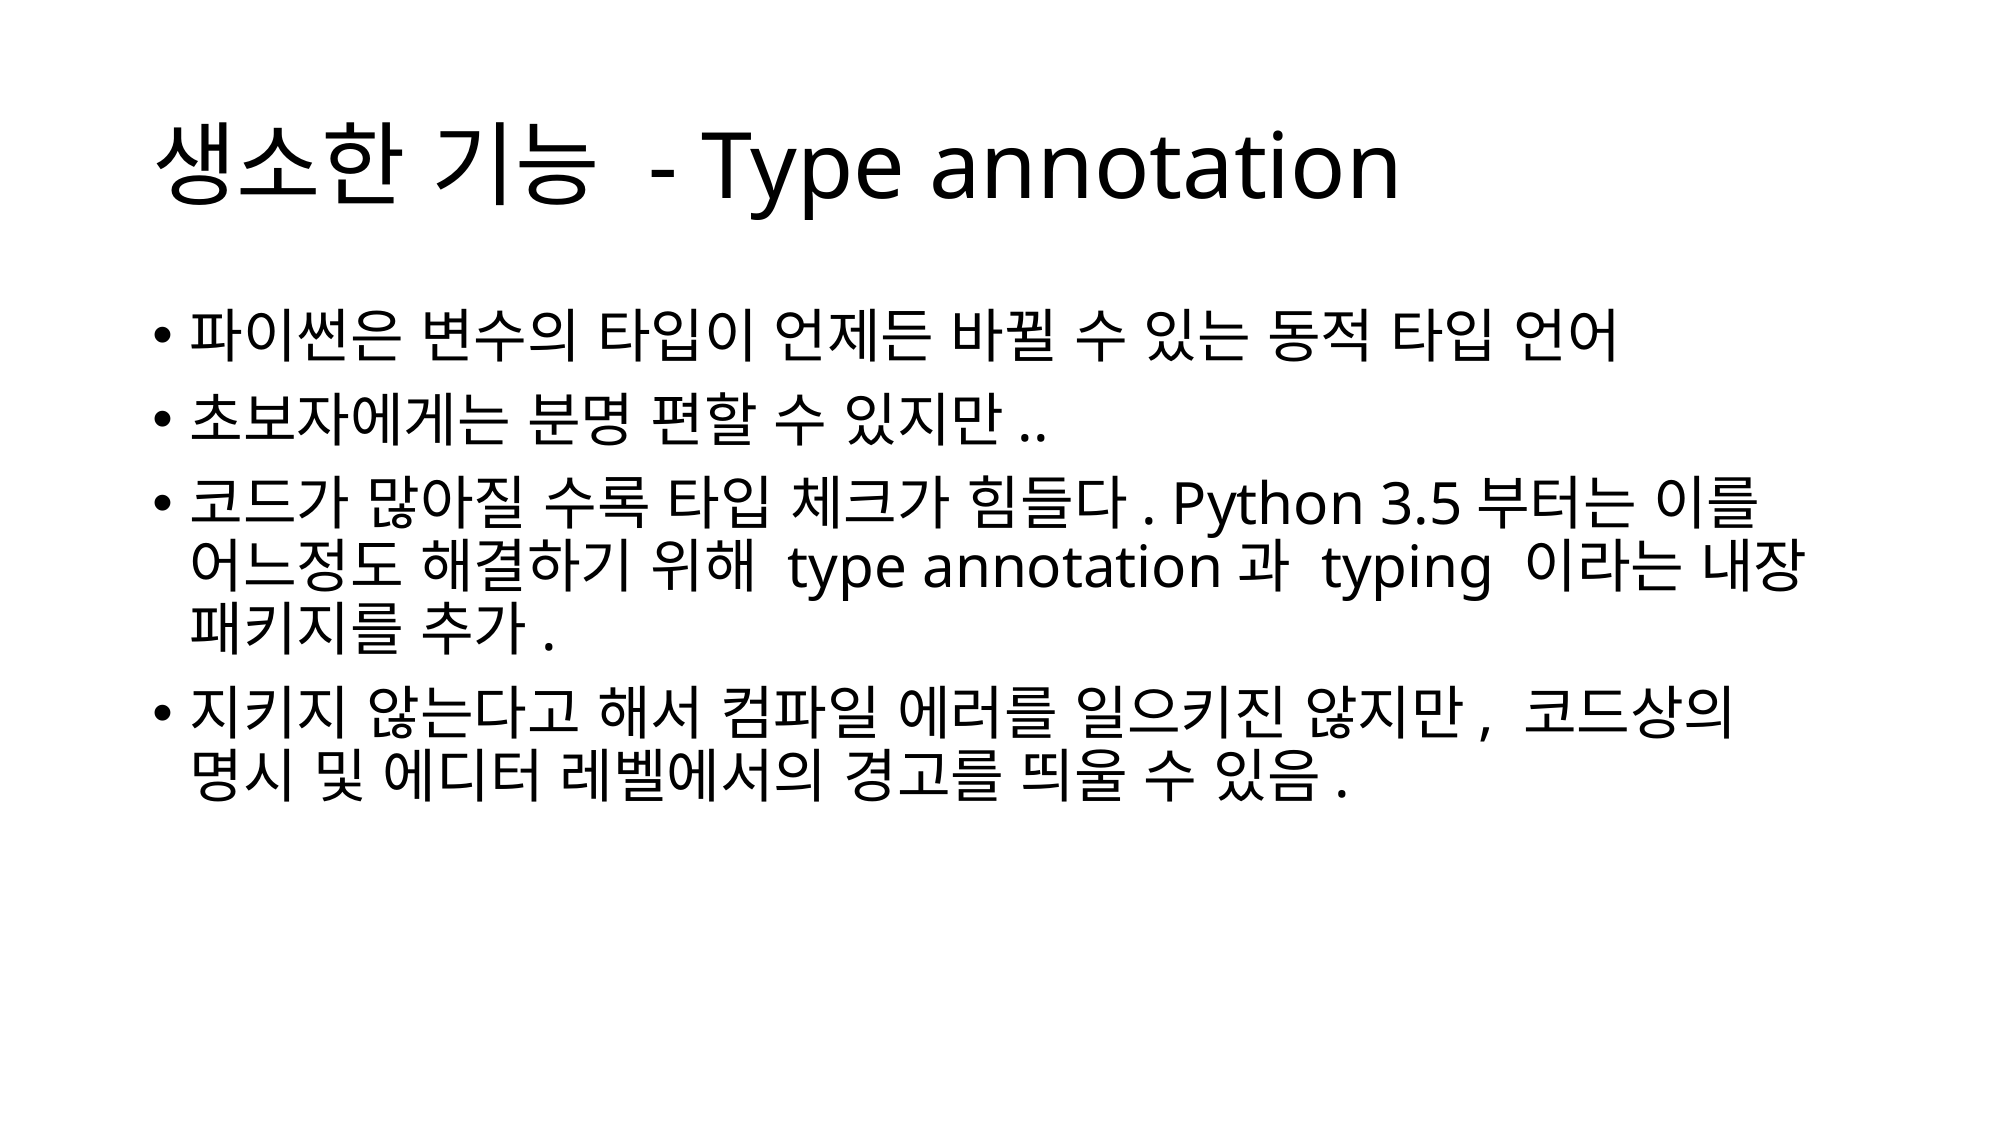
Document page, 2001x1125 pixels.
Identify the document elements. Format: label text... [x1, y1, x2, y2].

title 생소한 기능 - Type annotation [137, 59, 1863, 278]
list 파이썬은 변수의 타입이 언제든 바뀔 수 있는 동적 타입 언어 초보자에게는 분명 편할 수 있지만.. 코드가 많아질 수록 타입 체크가 힘들다. Python 3.5부터는 이를 어느정도 해결하기 위해 type annotation과 typing 이라는 내장 패키지를 추가. 지키지 않는다고 해서 컴파일 에러를 일으키진 않지만, 코드상의 명시 및 에디터 레벨에서의 경고를 띄울 수 있음. [137, 299, 1863, 1014]
